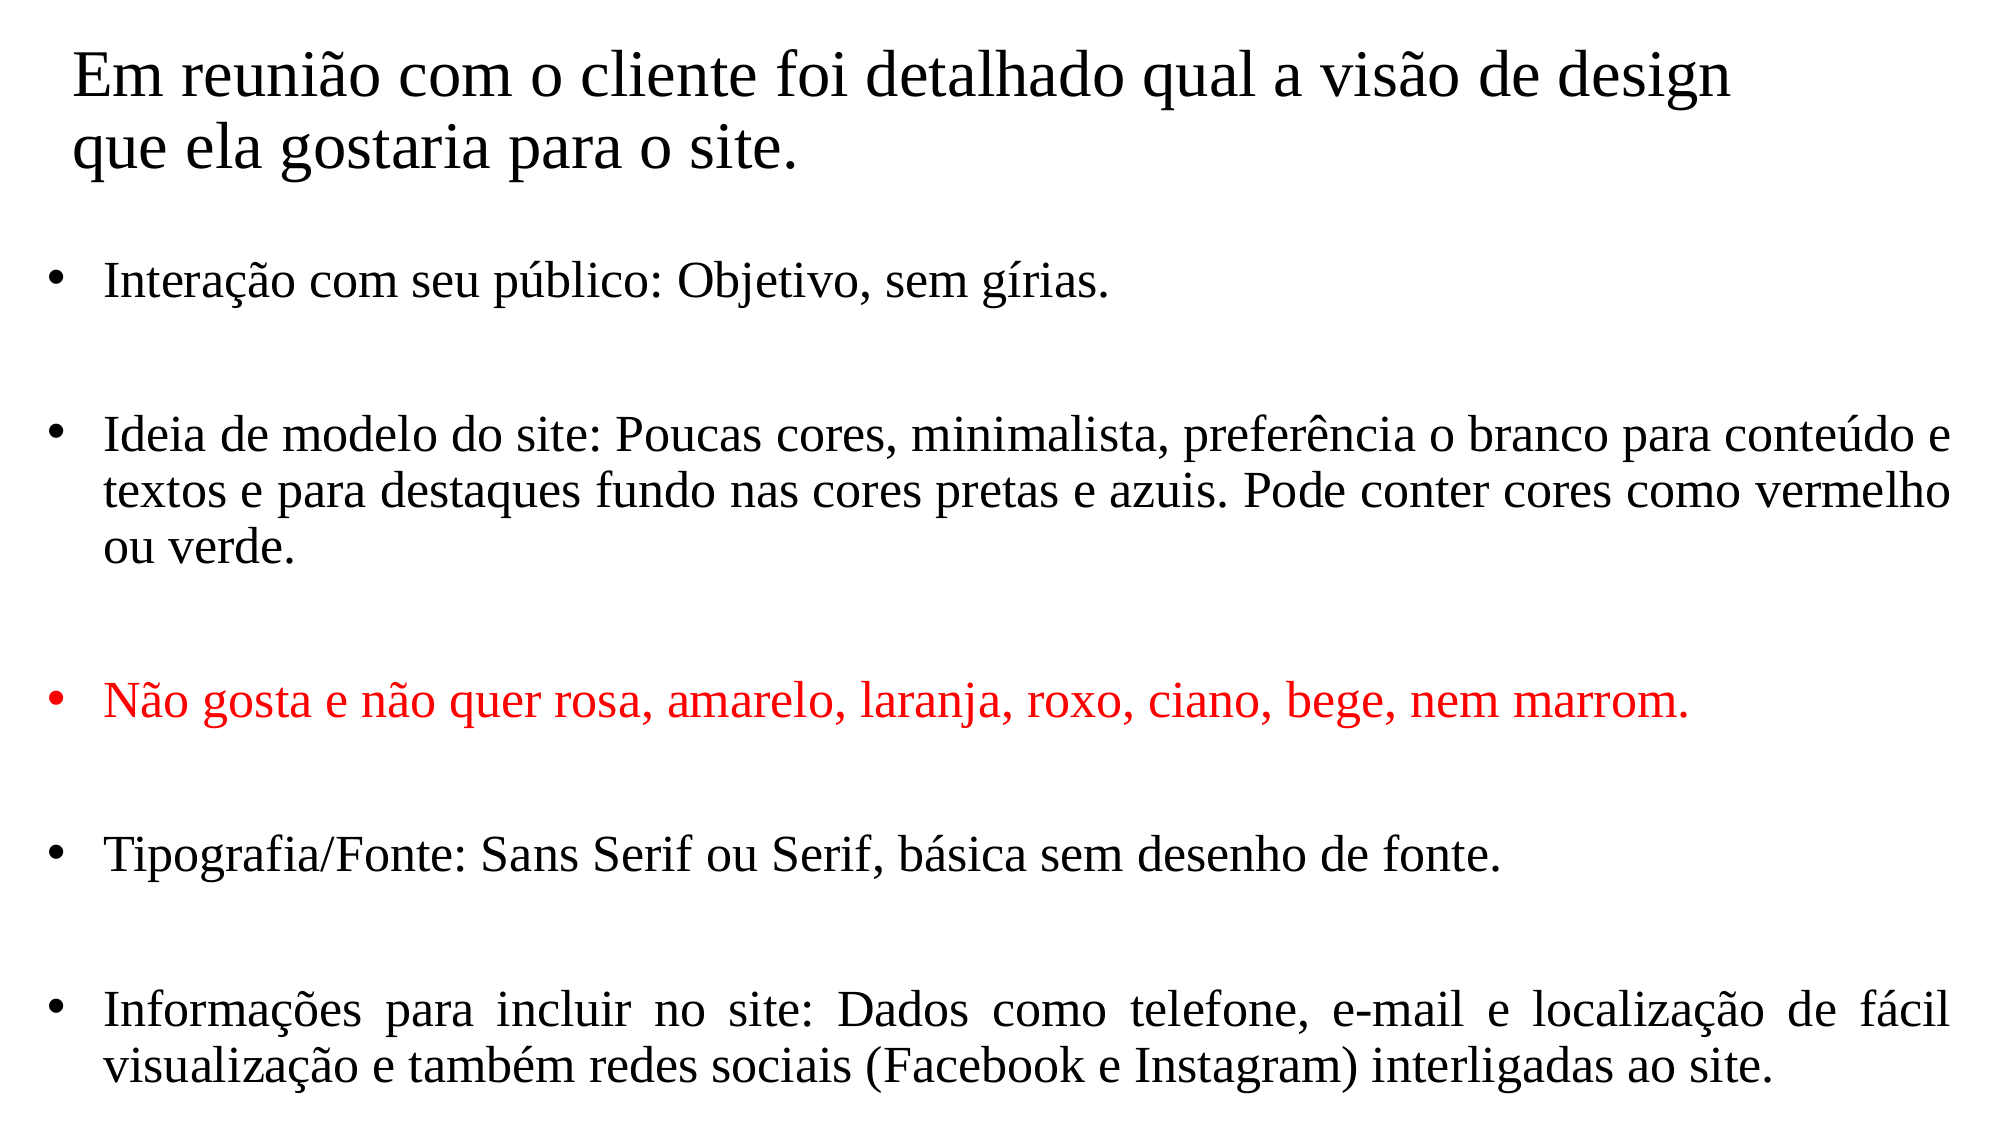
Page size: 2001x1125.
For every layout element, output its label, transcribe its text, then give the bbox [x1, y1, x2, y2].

title Em reunião com o cliente foi detalhado qual a visão de design que ela gostaria para o site. [57, 0, 1859, 191]
subtitle Interação com seu público: Objetivo, sem gírias. Ideia de modelo do site: Poucas cores, minimalista, preferência o branco para conteúdo e textos e para destaques fundo nas cores pretas e azuis. Pode conter cores como vermelho ou verde. Não gosta e não quer rosa, amarelo, laranja, roxo, ciano, bege, nem marrom. Tipografia/Fonte: Sans Serif ou Serif, básica sem desenho de fonte. Informações para incluir no site: Dados como telefone, e-mail e localização de fácil visualização e também redes sociais (Facebook e Instagram) interligadas ao site. [32, 244, 1968, 534]
